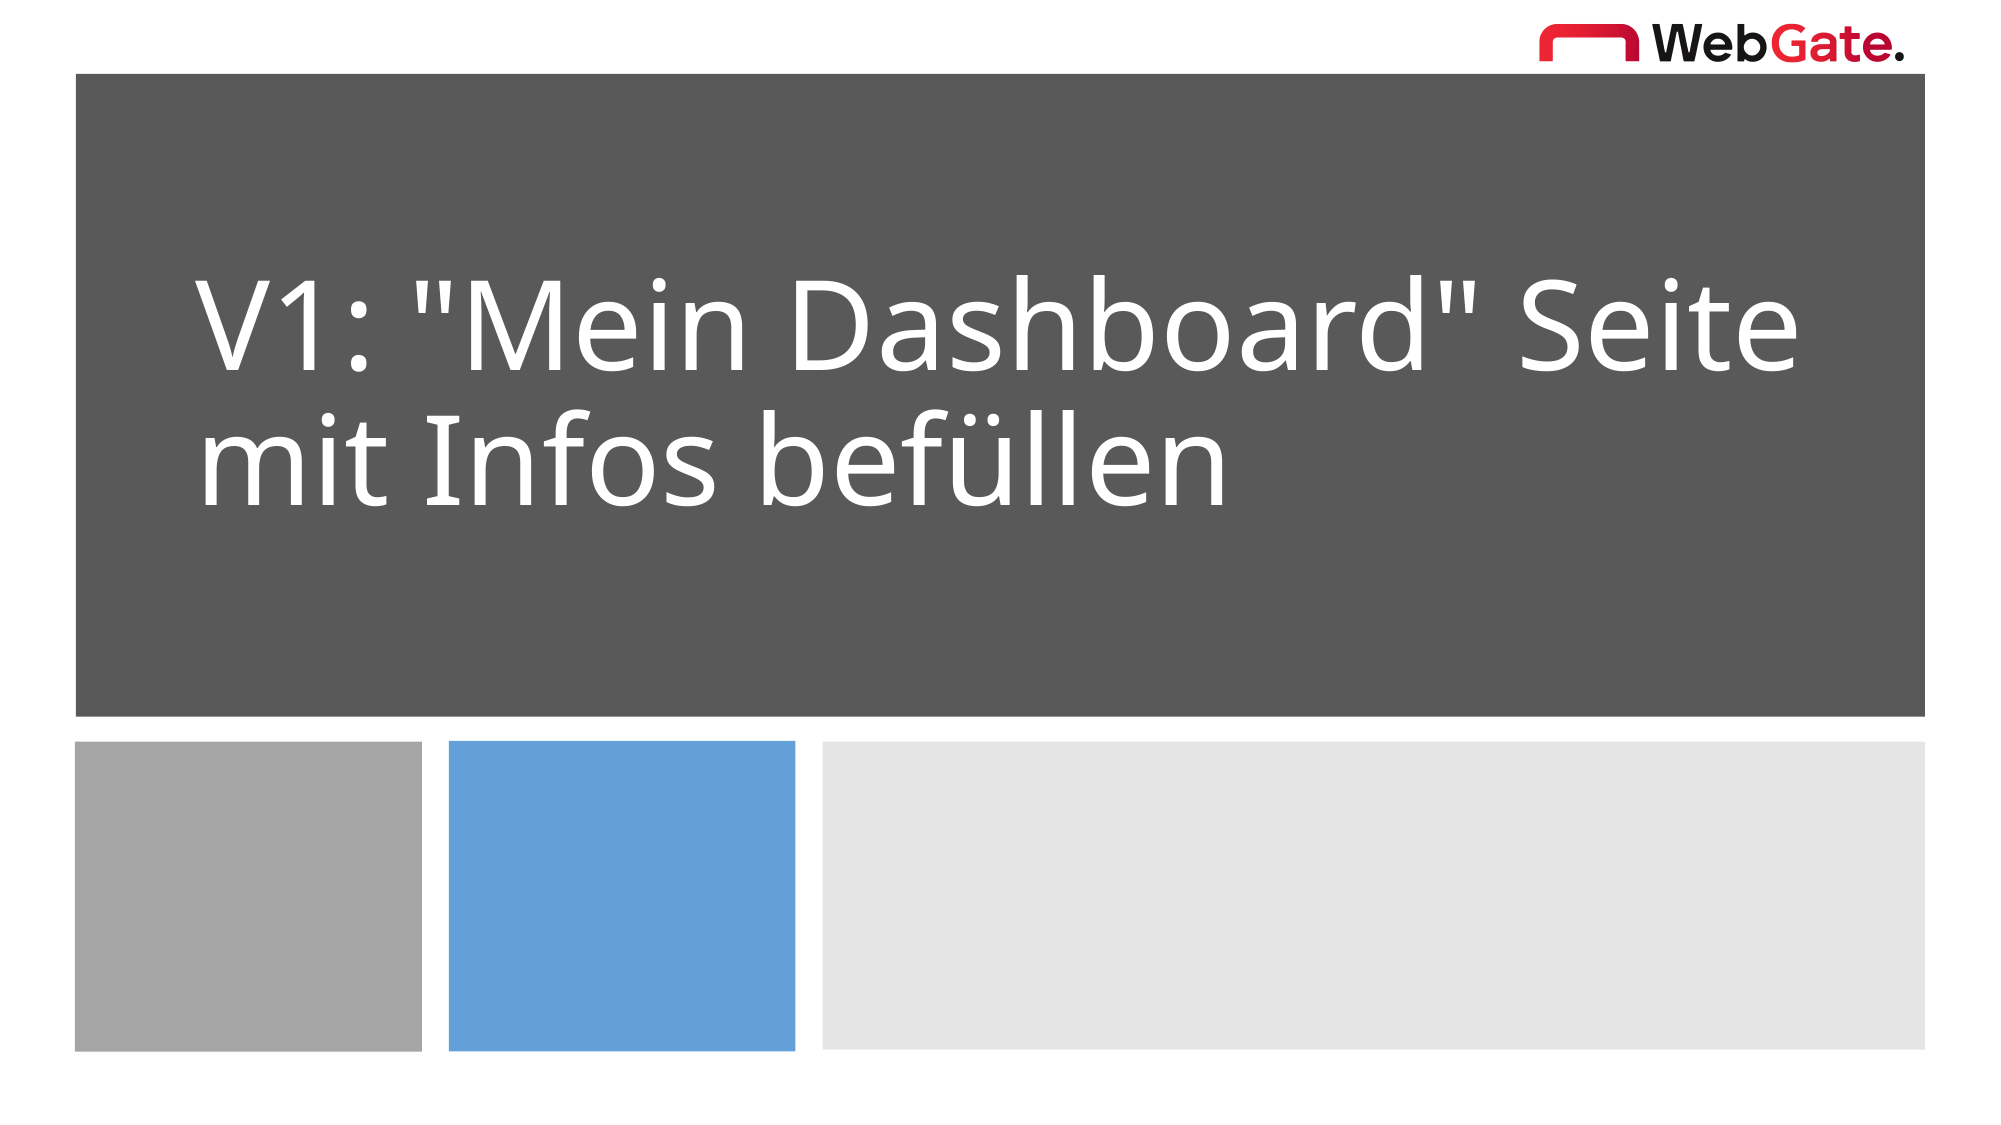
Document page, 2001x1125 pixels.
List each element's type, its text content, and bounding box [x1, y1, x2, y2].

text_box [448, 740, 796, 1052]
text_box [74, 741, 423, 1053]
title V1: "Mein Dashboard" Seite mit Infos befüllen [180, 182, 1823, 613]
picture [1518, 7, 1925, 79]
text_box [821, 741, 1926, 1051]
text_box [75, 73, 1926, 718]
